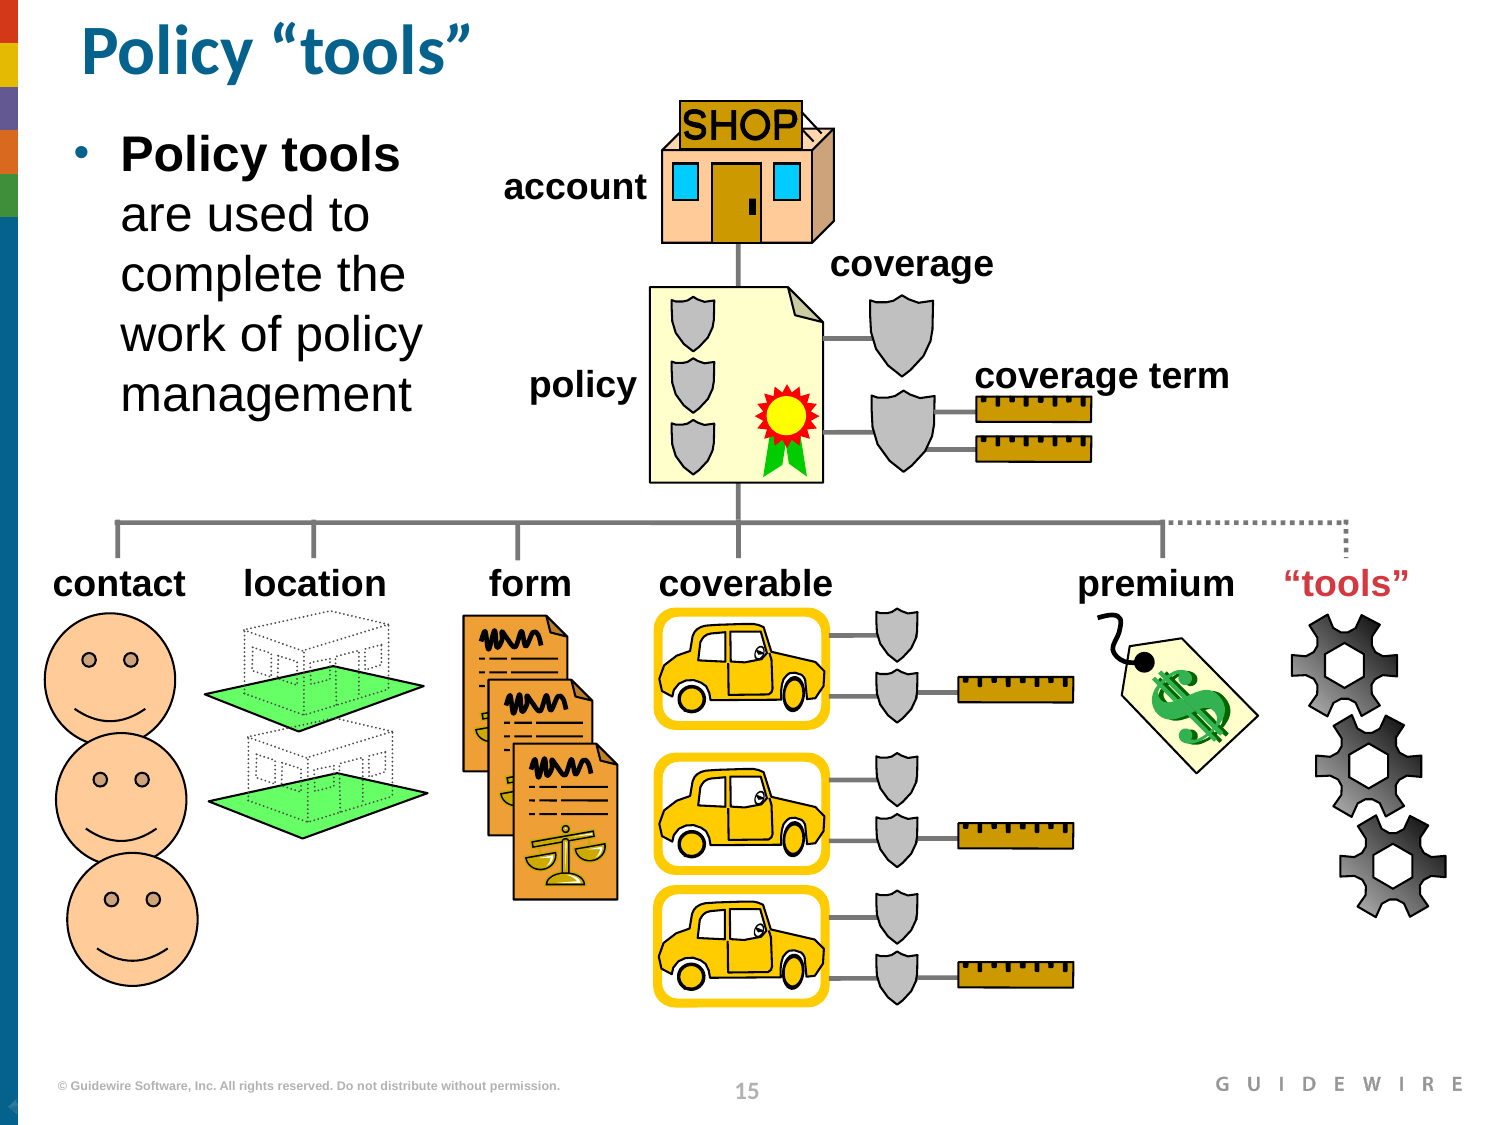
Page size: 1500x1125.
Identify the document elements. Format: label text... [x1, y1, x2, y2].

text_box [976, 436, 1092, 463]
text_box premium [1060, 558, 1250, 604]
text_box coverage [815, 239, 1008, 285]
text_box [655, 609, 826, 728]
text_box [871, 390, 933, 472]
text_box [933, 396, 1092, 423]
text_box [1097, 614, 1259, 774]
picture [1215, 1073, 1480, 1096]
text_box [655, 887, 828, 1006]
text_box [1293, 612, 1396, 719]
picture [10, 1101, 18, 1111]
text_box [488, 679, 593, 836]
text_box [1317, 713, 1420, 819]
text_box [661, 100, 835, 243]
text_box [513, 743, 618, 900]
text_box [870, 295, 934, 377]
text_box policy [444, 360, 638, 406]
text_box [649, 286, 824, 483]
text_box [463, 615, 568, 772]
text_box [924, 676, 1074, 703]
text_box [924, 961, 1074, 988]
text_box [44, 613, 176, 742]
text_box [924, 822, 1074, 849]
text_box “tools” [1250, 558, 1443, 604]
text_box [67, 852, 198, 986]
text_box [204, 610, 424, 720]
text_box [208, 717, 428, 839]
text_box account [433, 161, 648, 207]
title Policy “tools” [81, 19, 1446, 142]
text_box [655, 754, 825, 873]
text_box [1341, 813, 1445, 920]
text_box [828, 890, 919, 1005]
list Policy tools are used to complete the work of policy management [73, 121, 450, 436]
text_box location [218, 558, 412, 604]
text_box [828, 752, 919, 868]
text_box [55, 733, 187, 862]
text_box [828, 608, 919, 723]
text_box coverage term [974, 350, 1270, 396]
picture [0, 0, 18, 216]
text_box coverable [627, 558, 871, 604]
text_box contact [40, 558, 198, 604]
text_box form [434, 558, 627, 604]
